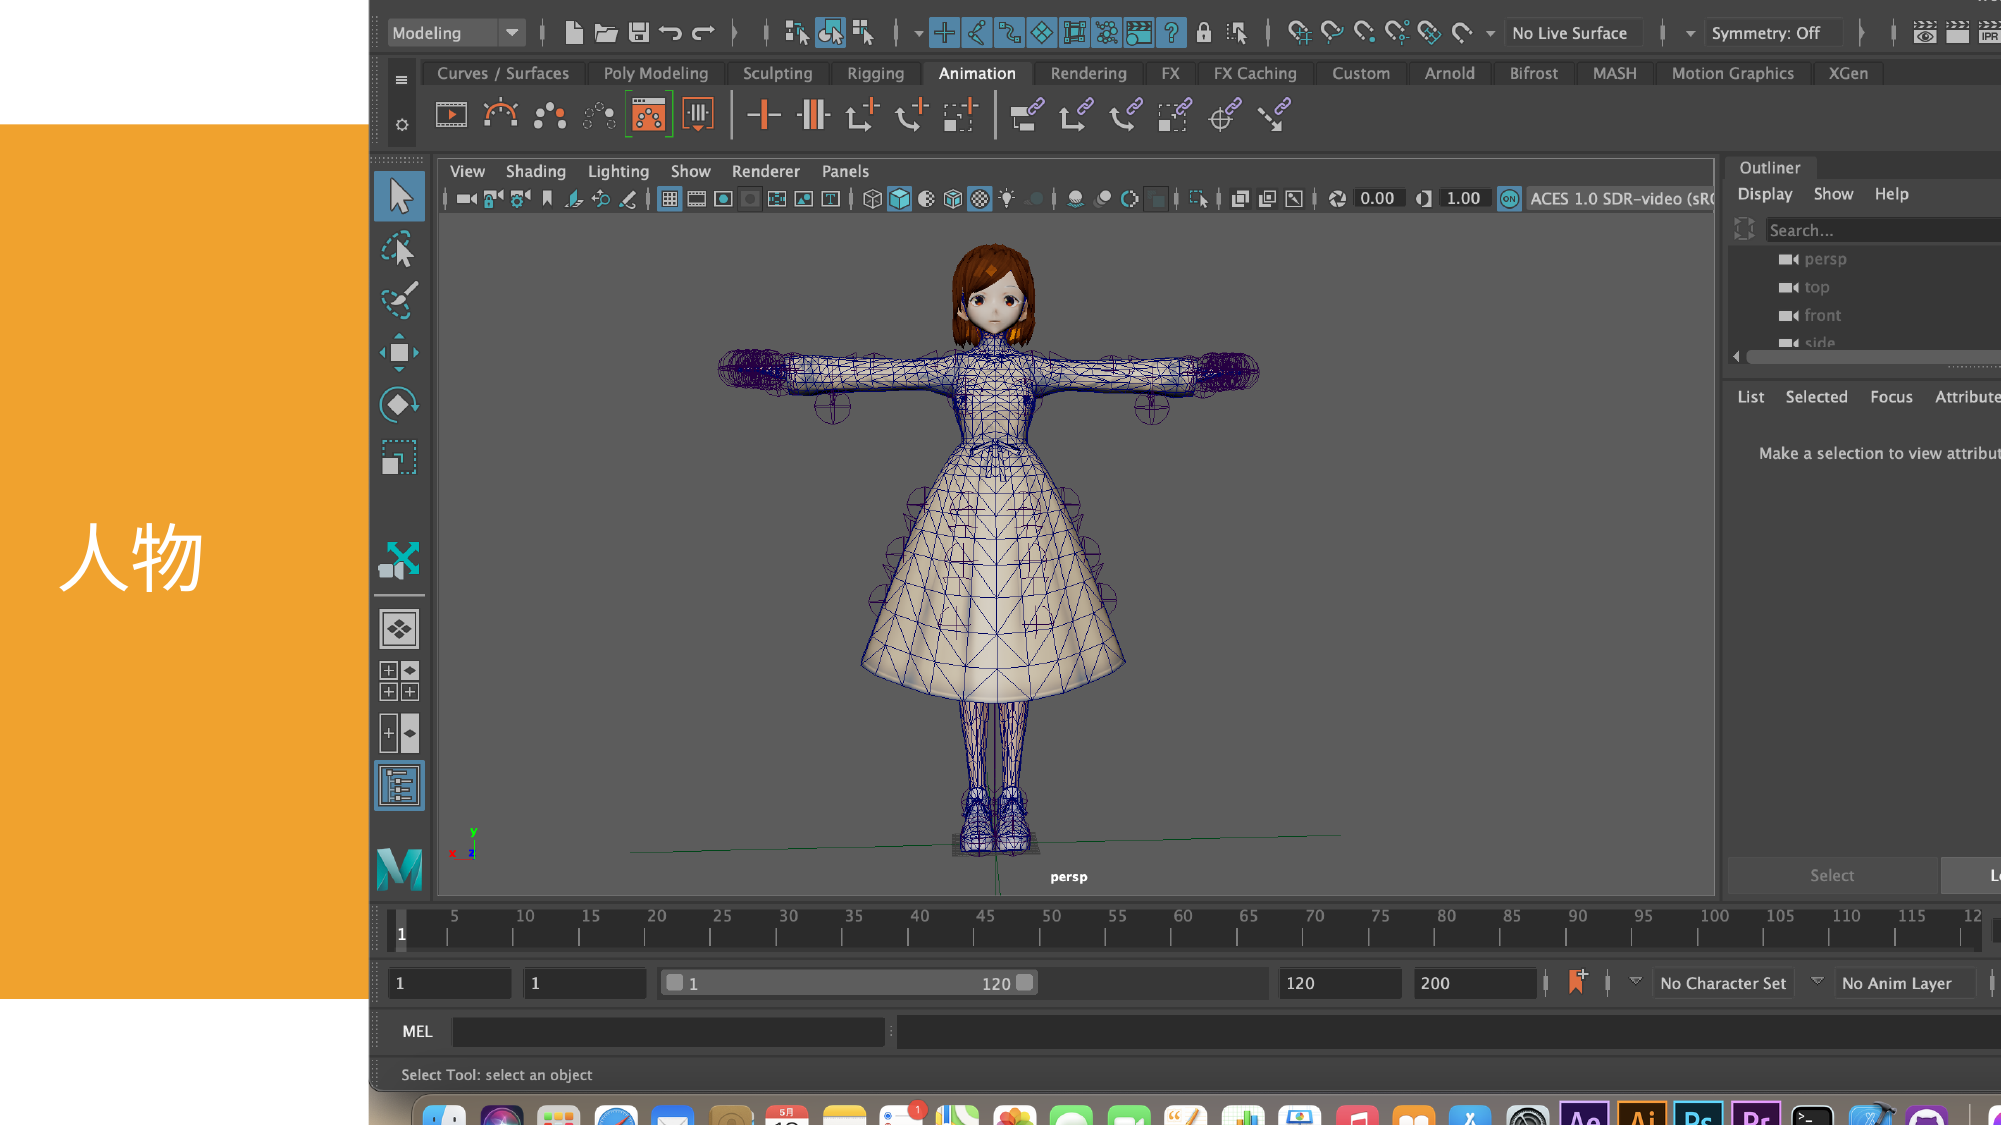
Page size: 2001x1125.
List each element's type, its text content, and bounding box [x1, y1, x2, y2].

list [368, 0, 2000, 1125]
title 人物 [41, 184, 368, 940]
